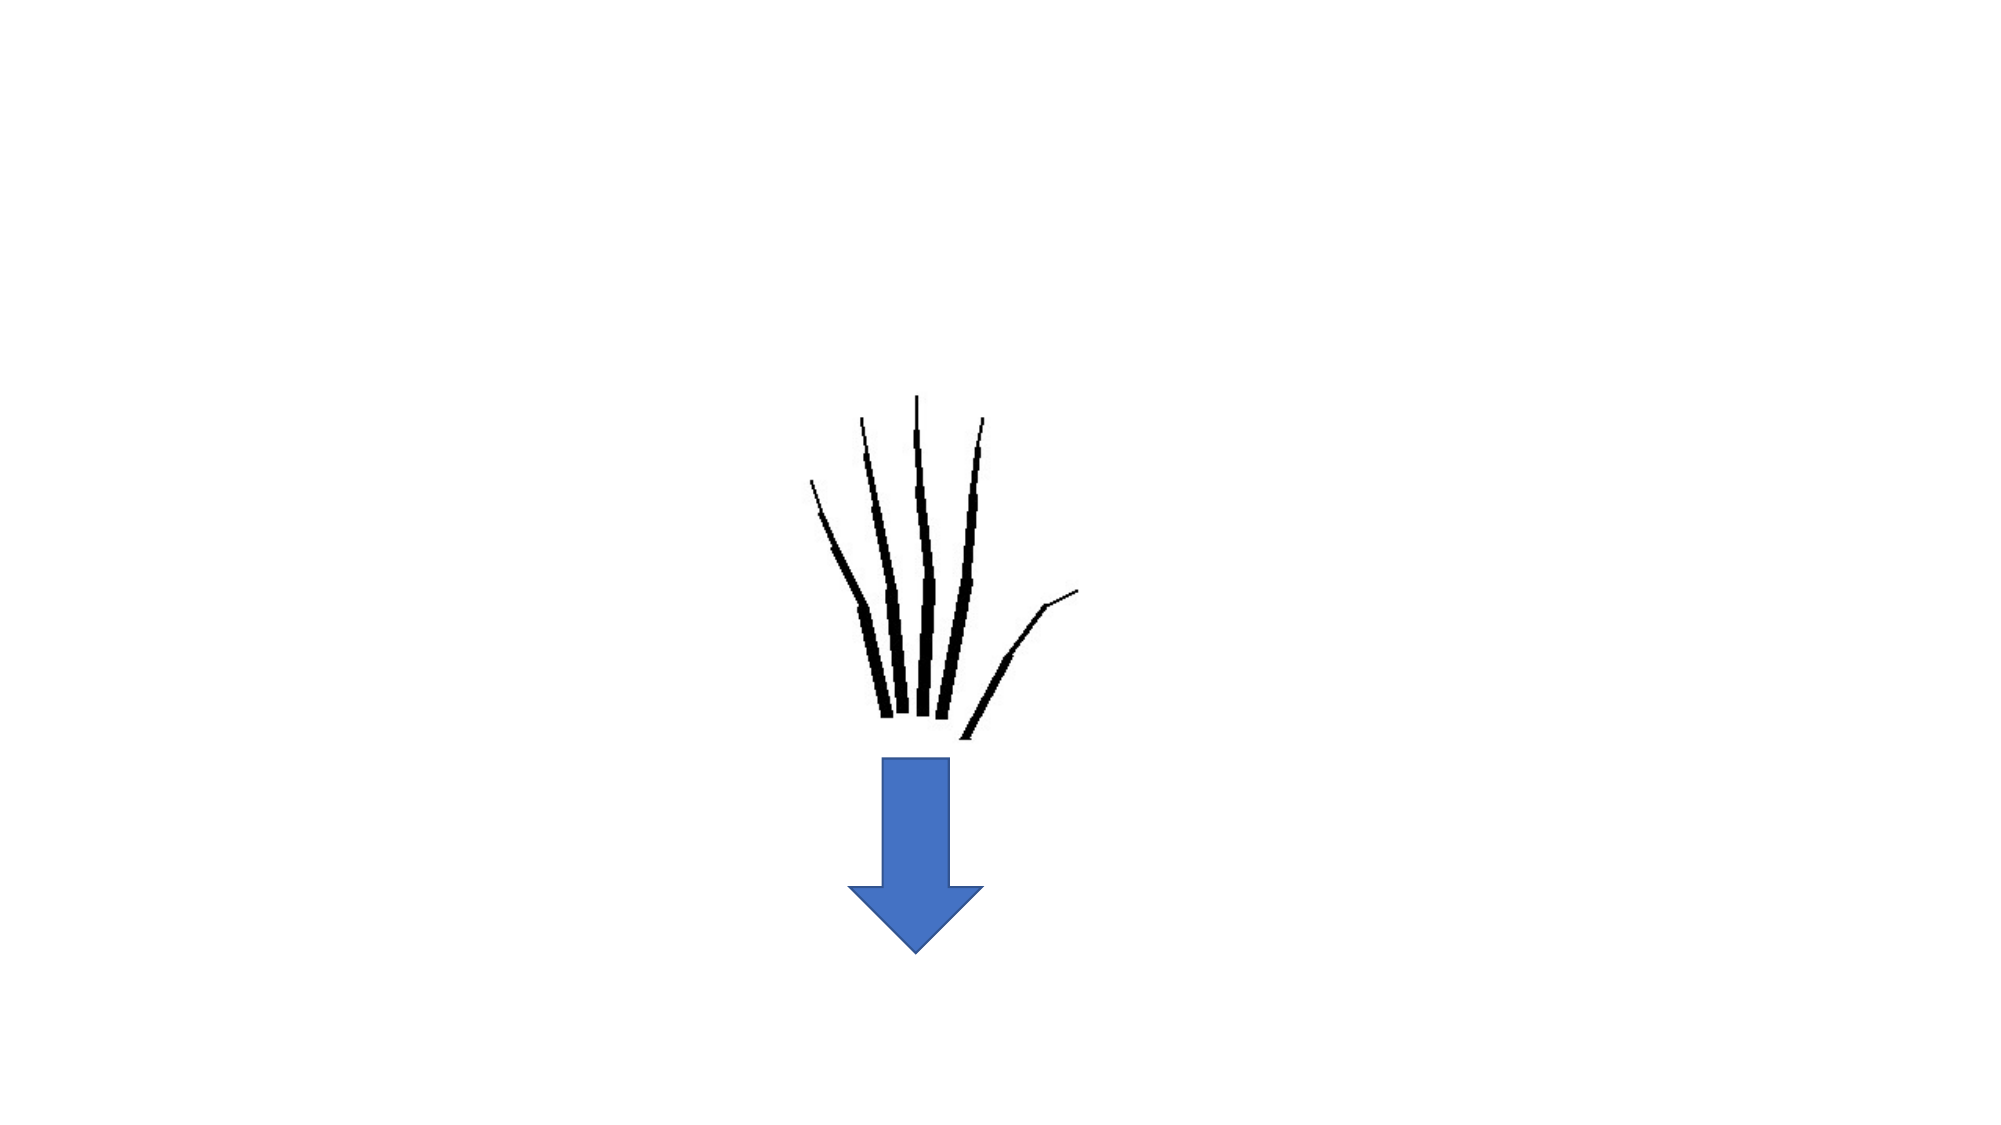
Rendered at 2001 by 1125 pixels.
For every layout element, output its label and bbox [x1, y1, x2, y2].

picture [790, 380, 1127, 759]
text_box [847, 759, 985, 955]
